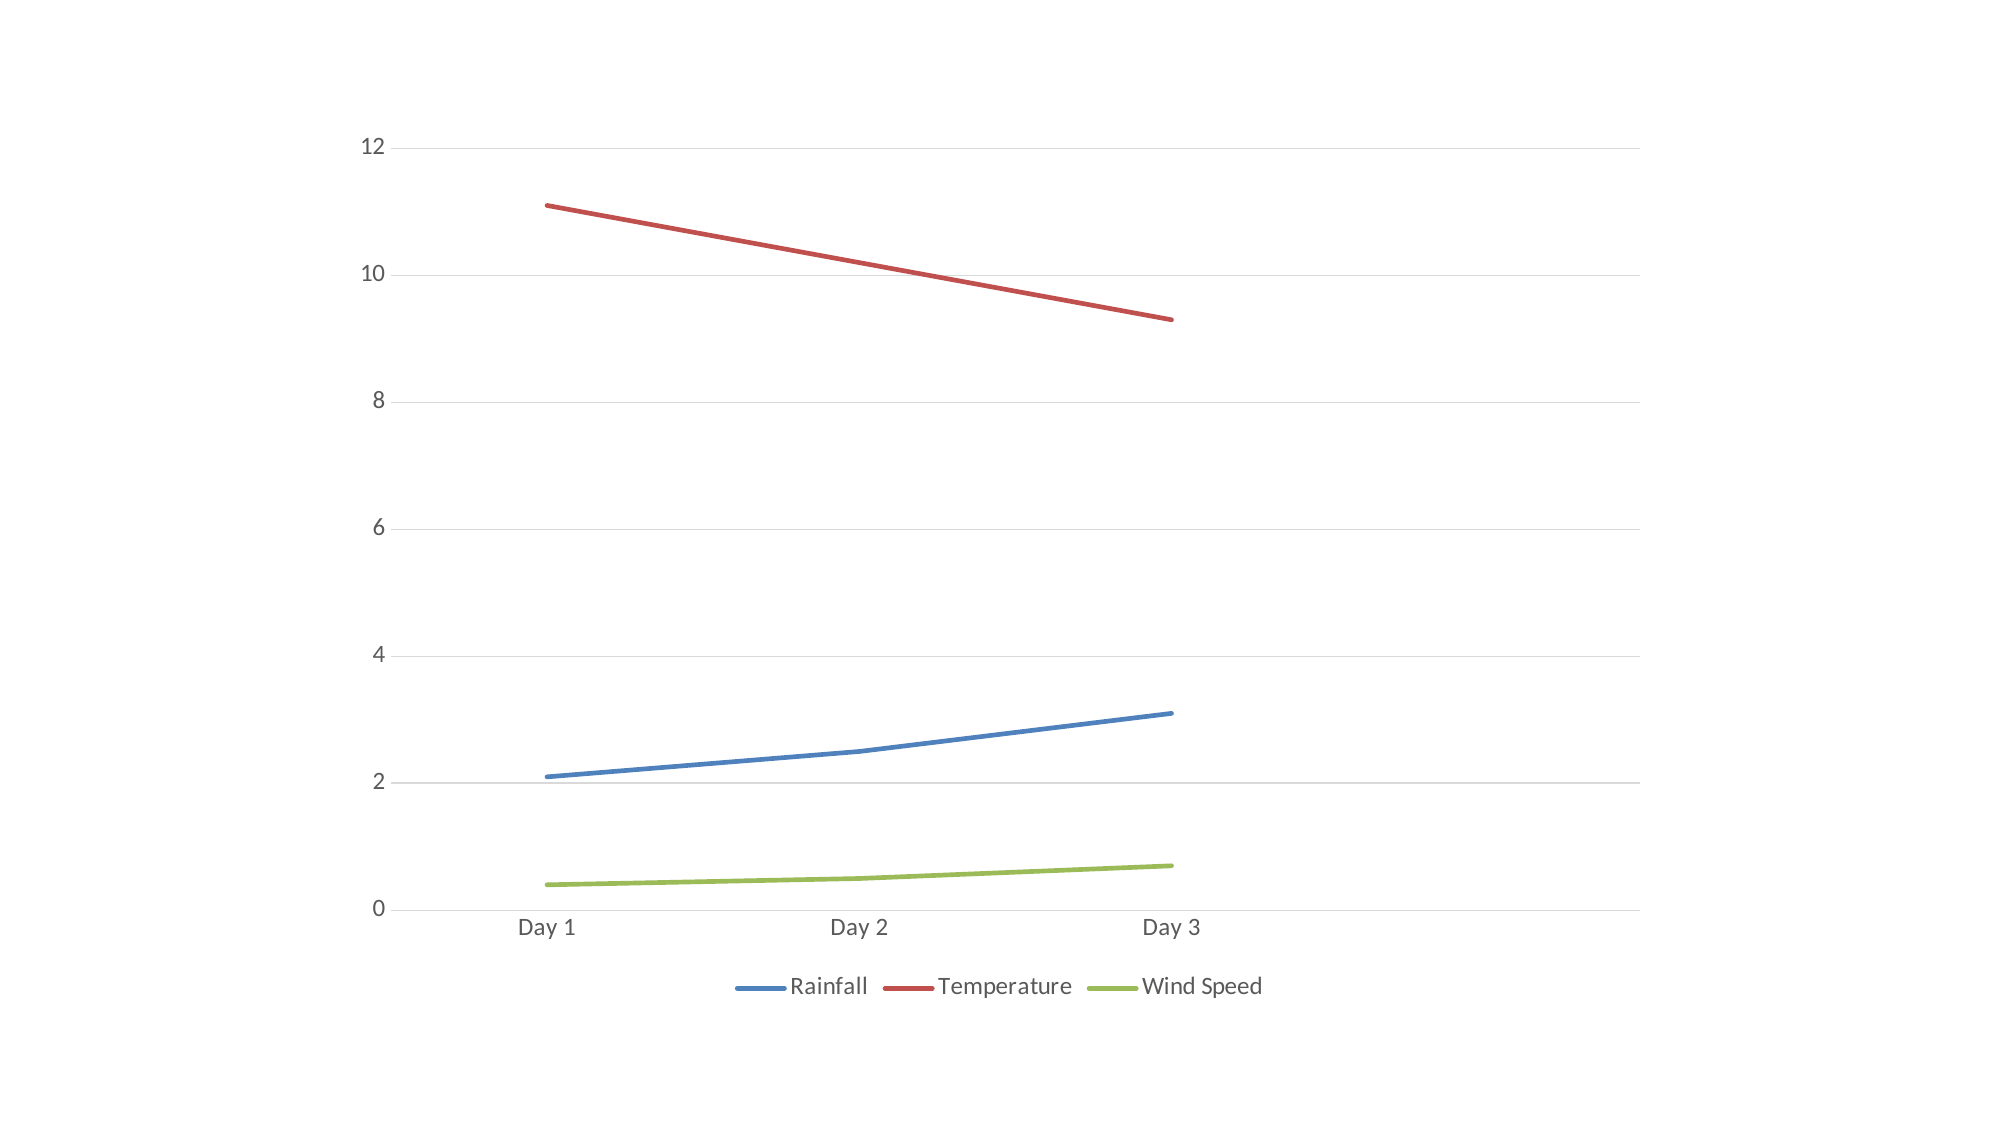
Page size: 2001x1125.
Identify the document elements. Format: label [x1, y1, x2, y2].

chart [332, 117, 1667, 1008]
